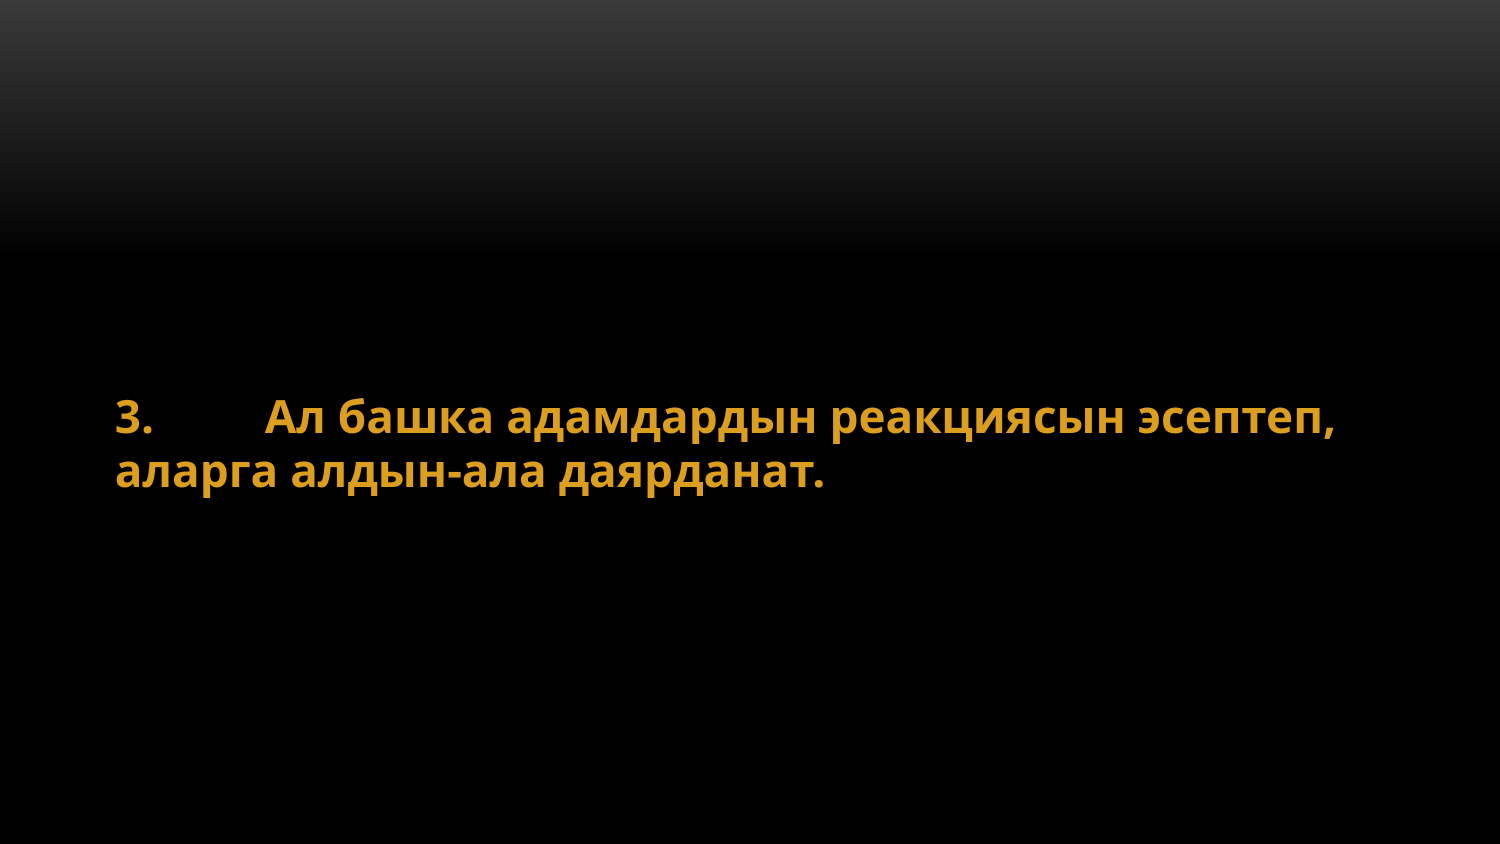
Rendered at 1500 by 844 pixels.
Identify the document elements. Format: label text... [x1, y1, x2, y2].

list 3. Ал башка адамдардын реакциясын эсептеп, аларга алдын-ала даярданат. [99, 379, 1394, 611]
